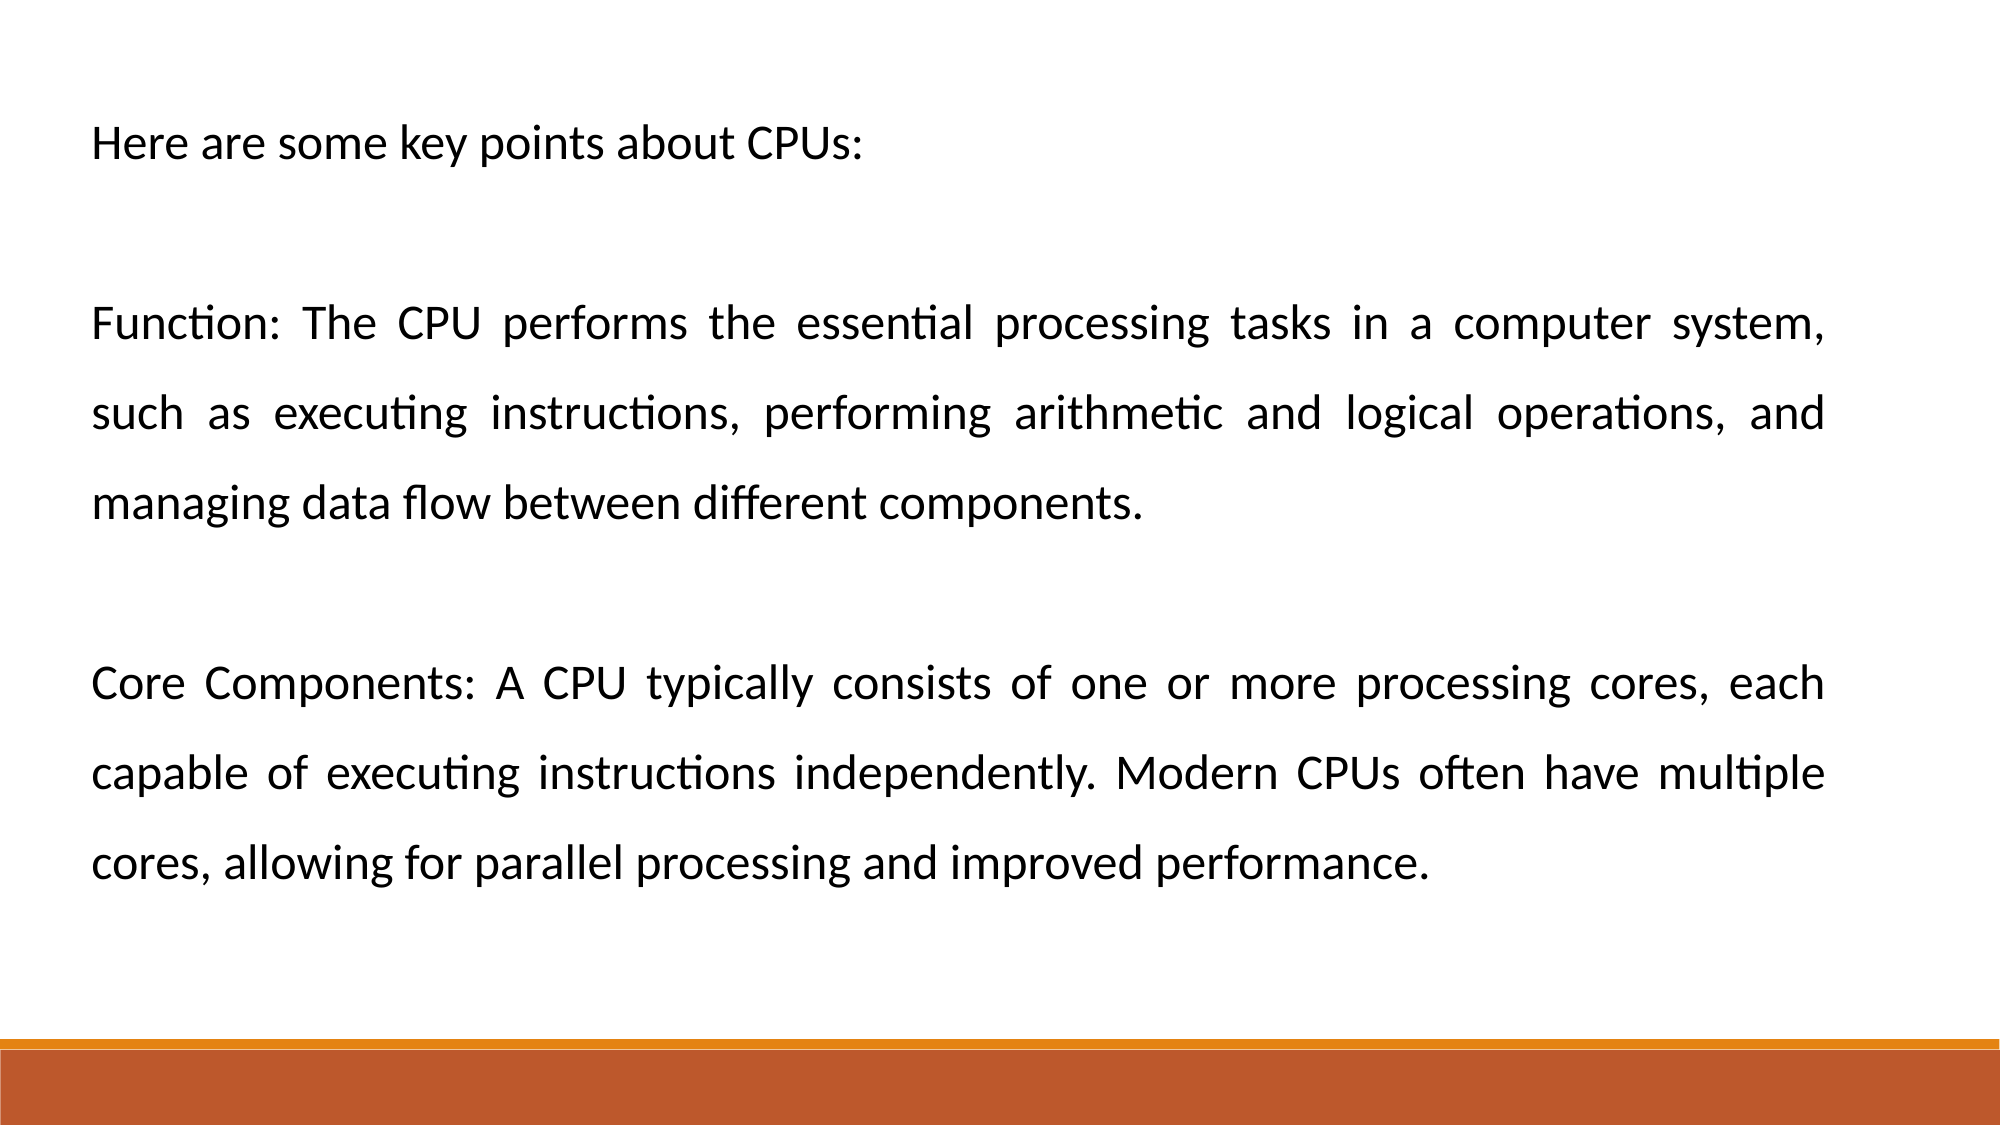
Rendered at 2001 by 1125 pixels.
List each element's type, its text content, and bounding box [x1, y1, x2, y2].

text_box Here are some key points about CPUs: Function: The CPU performs the essential processing tasks in a computer system, such as executing instructions, performing arithmetic and logical operations, and managing data flow between different components. Core Components: A CPU typically consists of one or more processing cores, each capable of executing instructions independently. Modern CPUs often have multiple cores, allowing for parallel processing and improved performance. [76, 71, 1842, 897]
